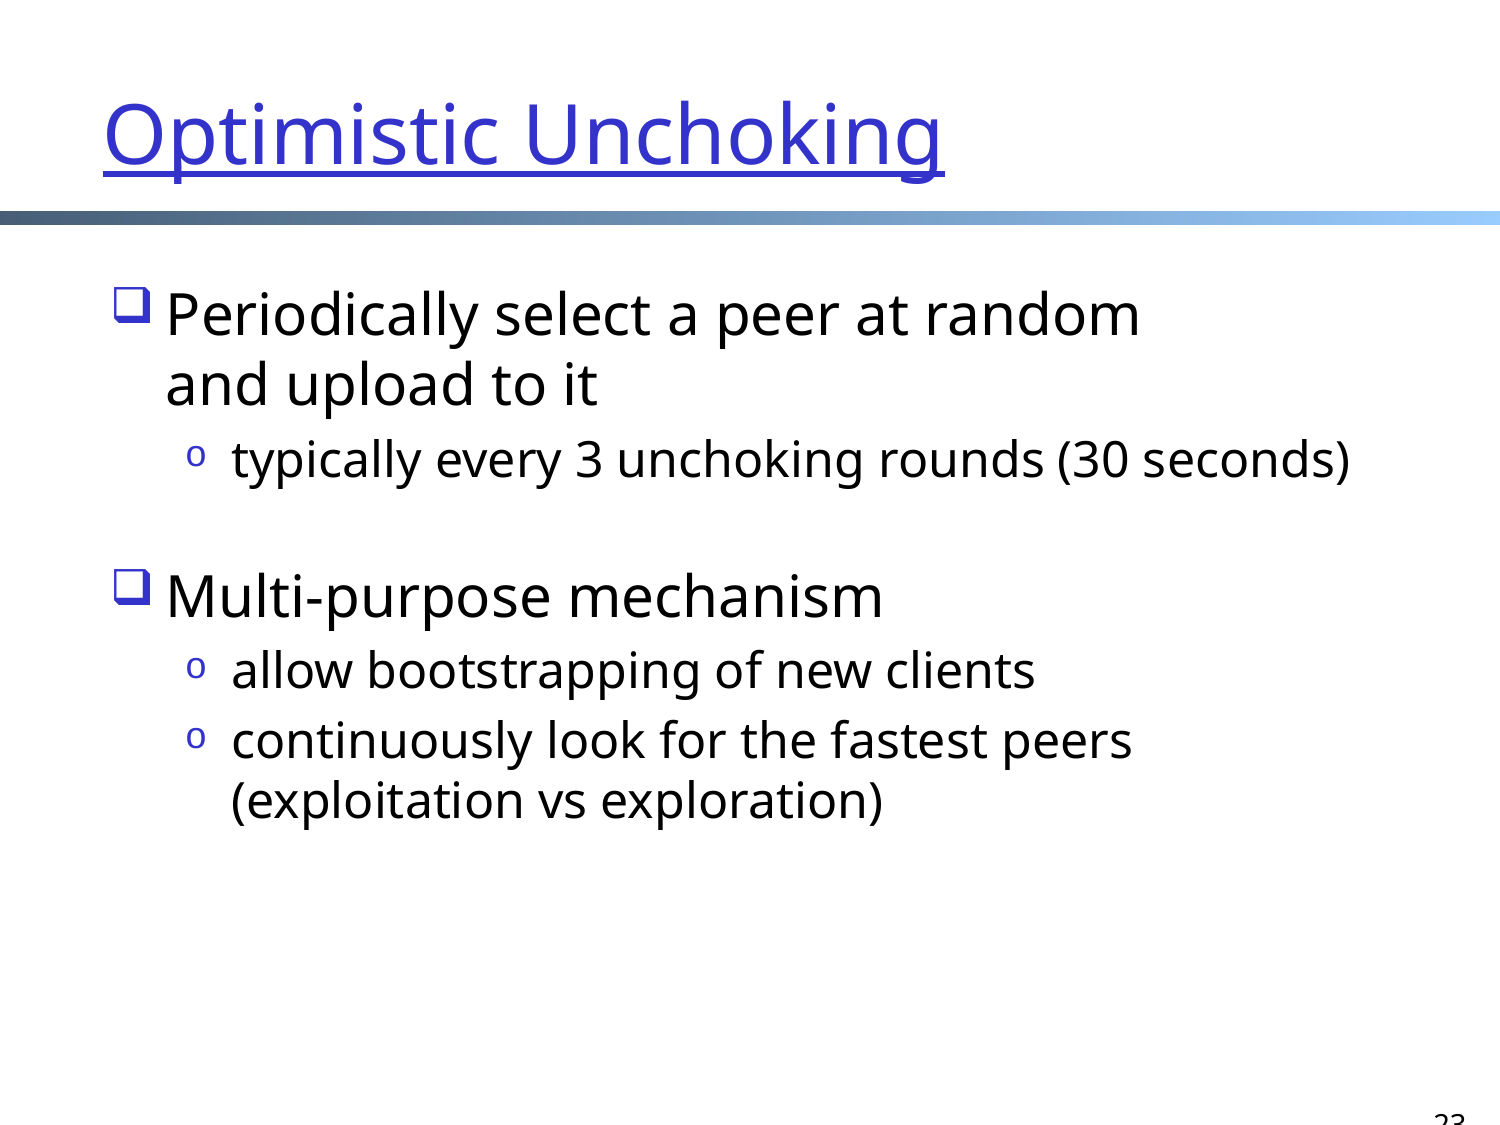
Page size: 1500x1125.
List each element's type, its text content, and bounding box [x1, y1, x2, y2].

text_box [1424, 212, 1428, 224]
list Periodically select a peer at random and upload to it typically every 3 unchoking rounds (30 seconds) Multi-purpose mechanism allow bootstrapping of new clients continuously look for the fastest peers (exploitation vs exploration) [95, 269, 1438, 1032]
title Optimistic Unchoking [87, 37, 1363, 225]
slide_number 23 [1362, 1078, 1483, 1125]
